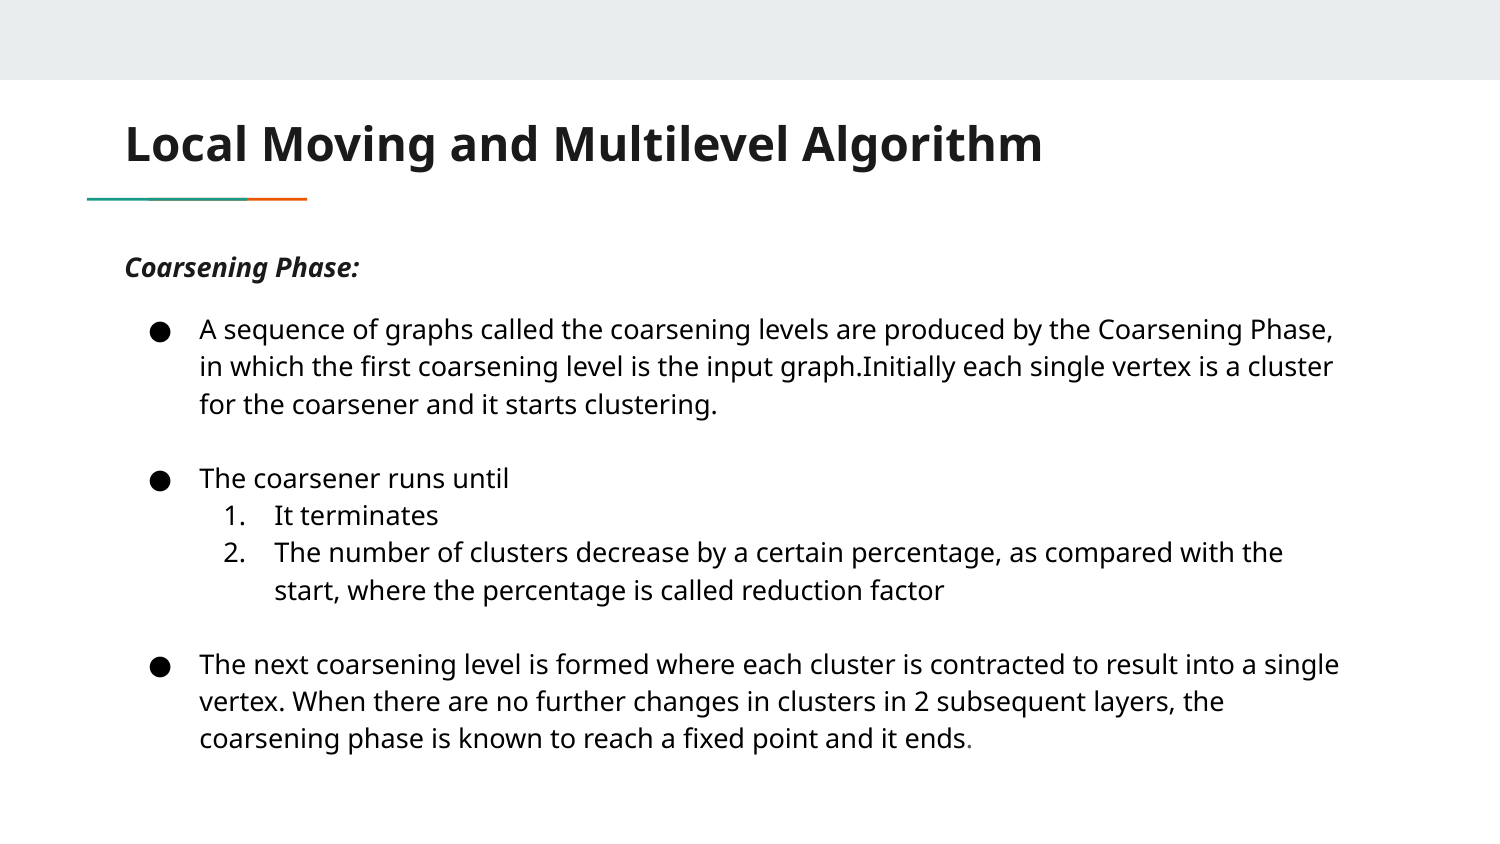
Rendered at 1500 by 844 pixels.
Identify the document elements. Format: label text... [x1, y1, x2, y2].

title Local Moving and Multilevel Algorithm [96, 98, 1359, 187]
list Coarsening Phase: A sequence of graphs called the coarsening levels are produced by the Coarsening Phase, in which the first coarsening level is the input graph.Initially each single vertex is a cluster for the coarsener and it starts clustering. The coarsener runs until It terminates The number of clusters decrease by a certain percentage, as compared with the start, where the percentage is called reduction factor The next coarsening level is formed where each cluster is contracted to result into a single vertex. When there are no further changes in clusters in 2 subsequent layers, the coarsening phase is known to reach a fixed point and it ends. [109, 230, 1358, 785]
